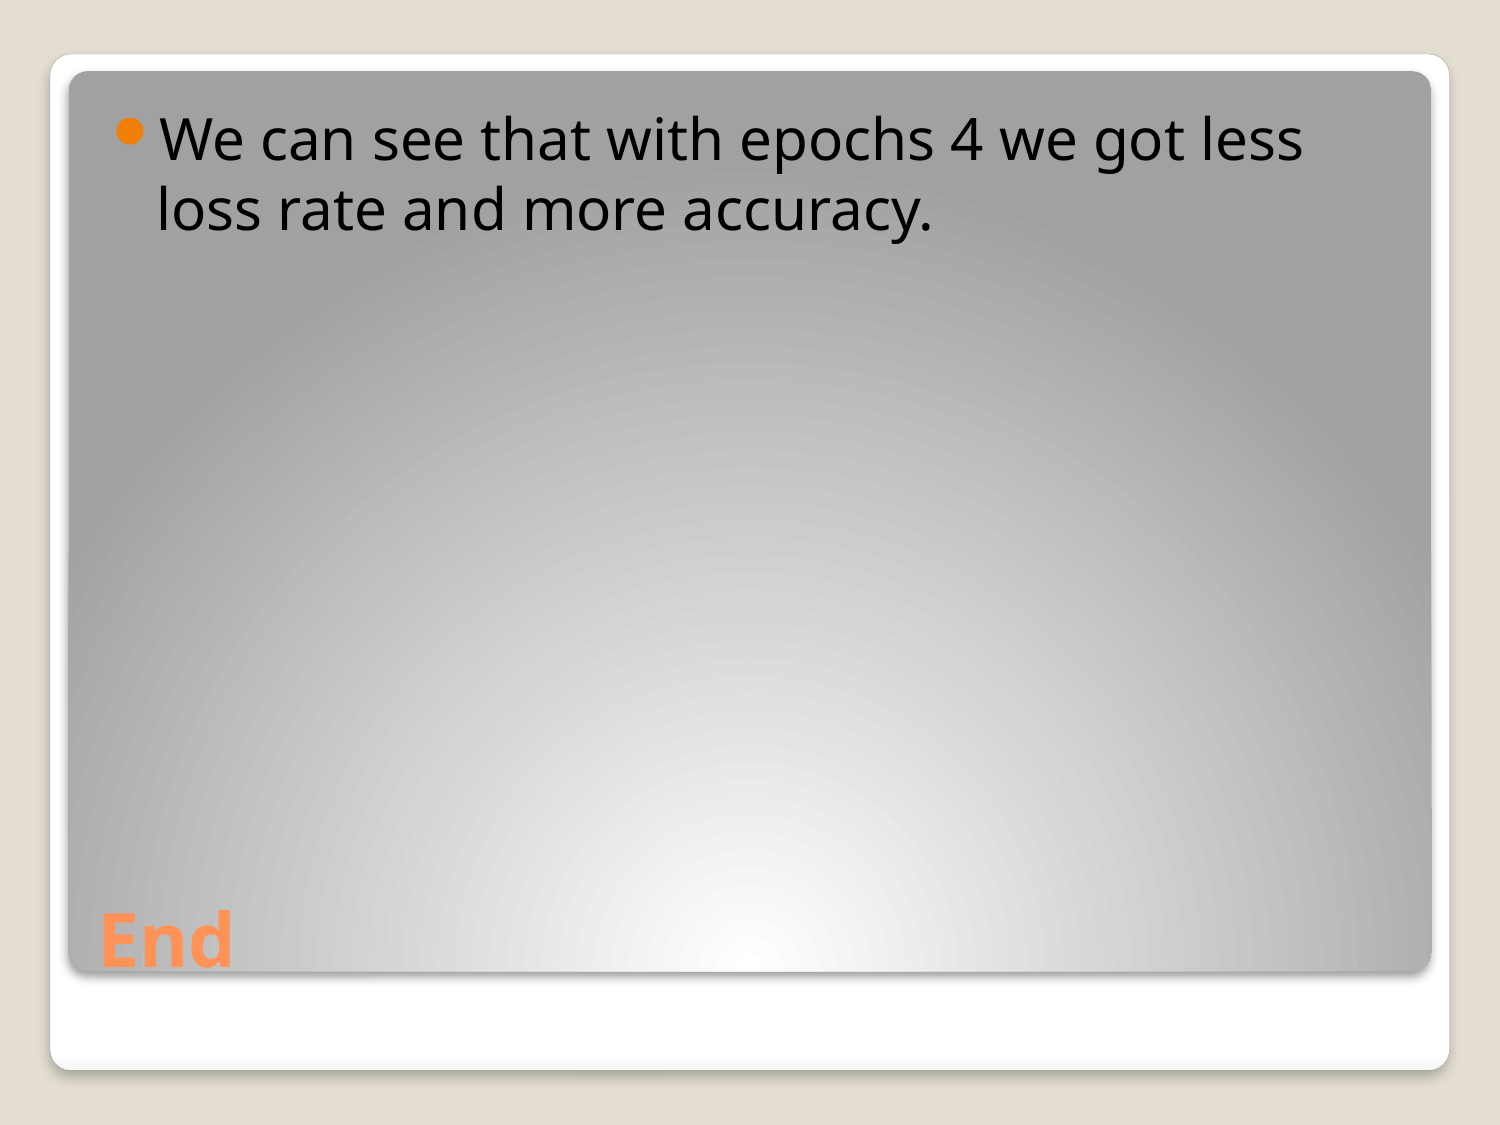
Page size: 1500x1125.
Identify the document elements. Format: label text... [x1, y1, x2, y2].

title End [82, 817, 1425, 990]
list We can see that with epochs 4 we got less loss rate and more accuracy. [82, 86, 1425, 774]
